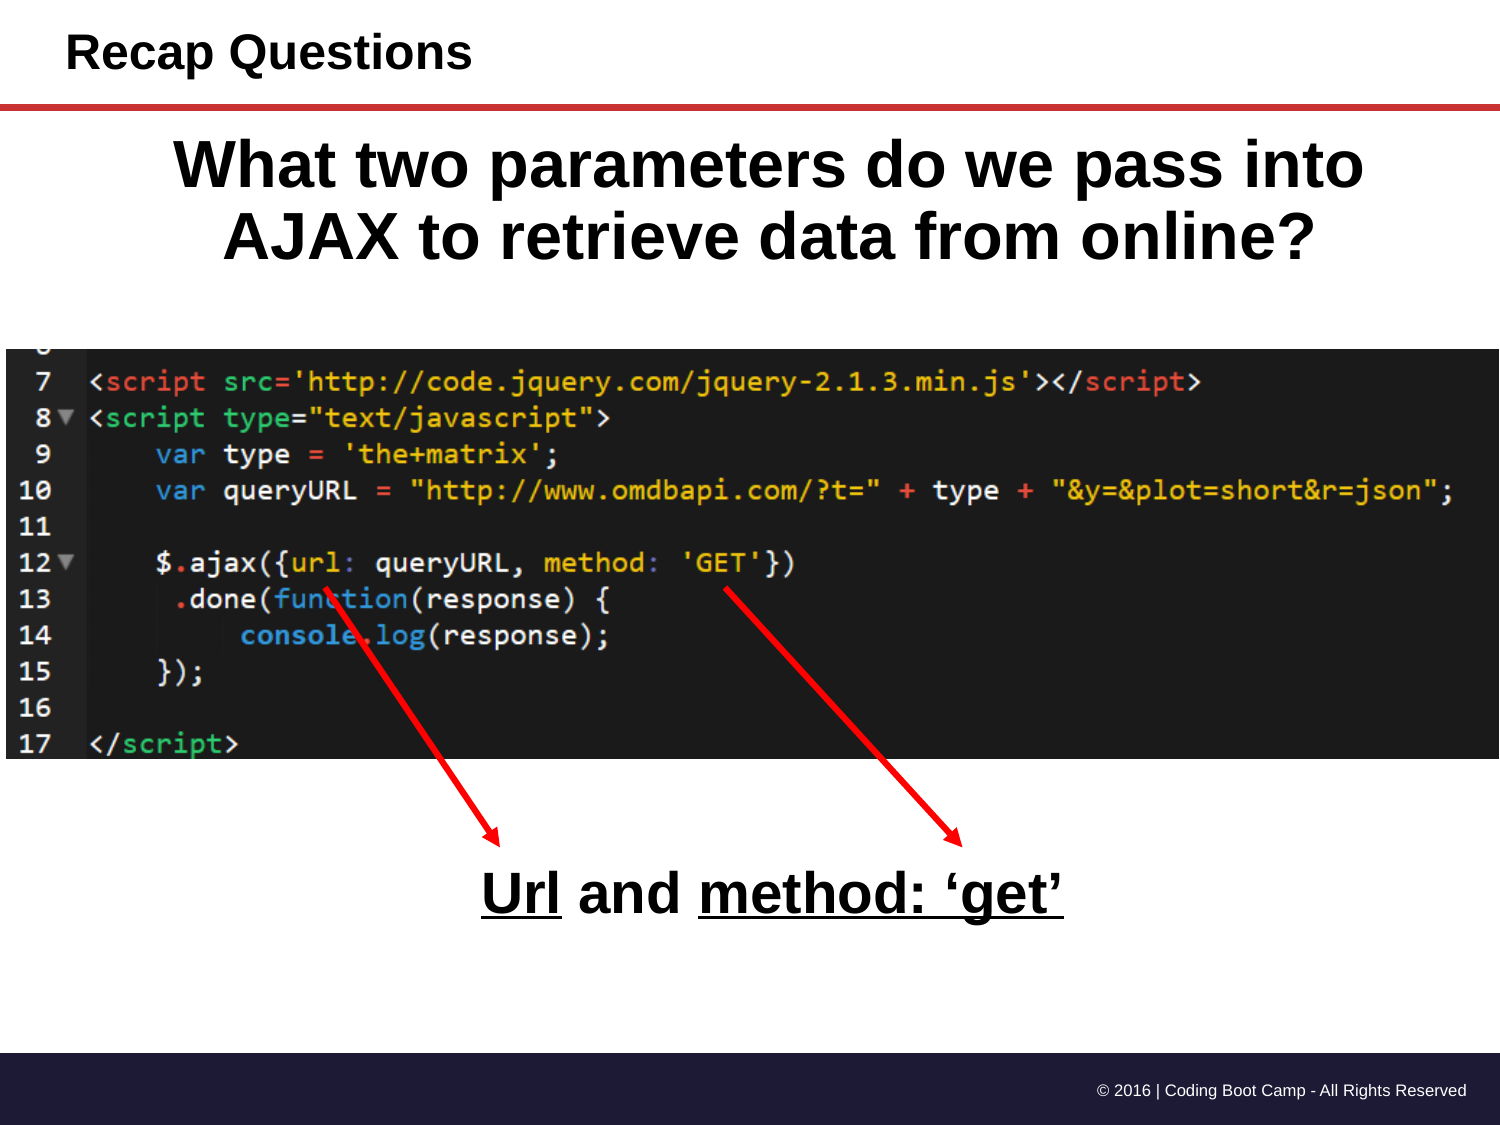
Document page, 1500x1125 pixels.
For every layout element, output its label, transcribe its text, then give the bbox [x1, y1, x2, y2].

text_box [724, 587, 963, 848]
title Recap Questions [50, 0, 948, 108]
picture [6, 349, 1499, 759]
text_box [324, 587, 500, 848]
text_box What two parameters do we pass into AJAX to retrieve data from online? [47, 122, 1456, 321]
text_box Url and method: ‘get’ [49, 847, 1459, 1023]
